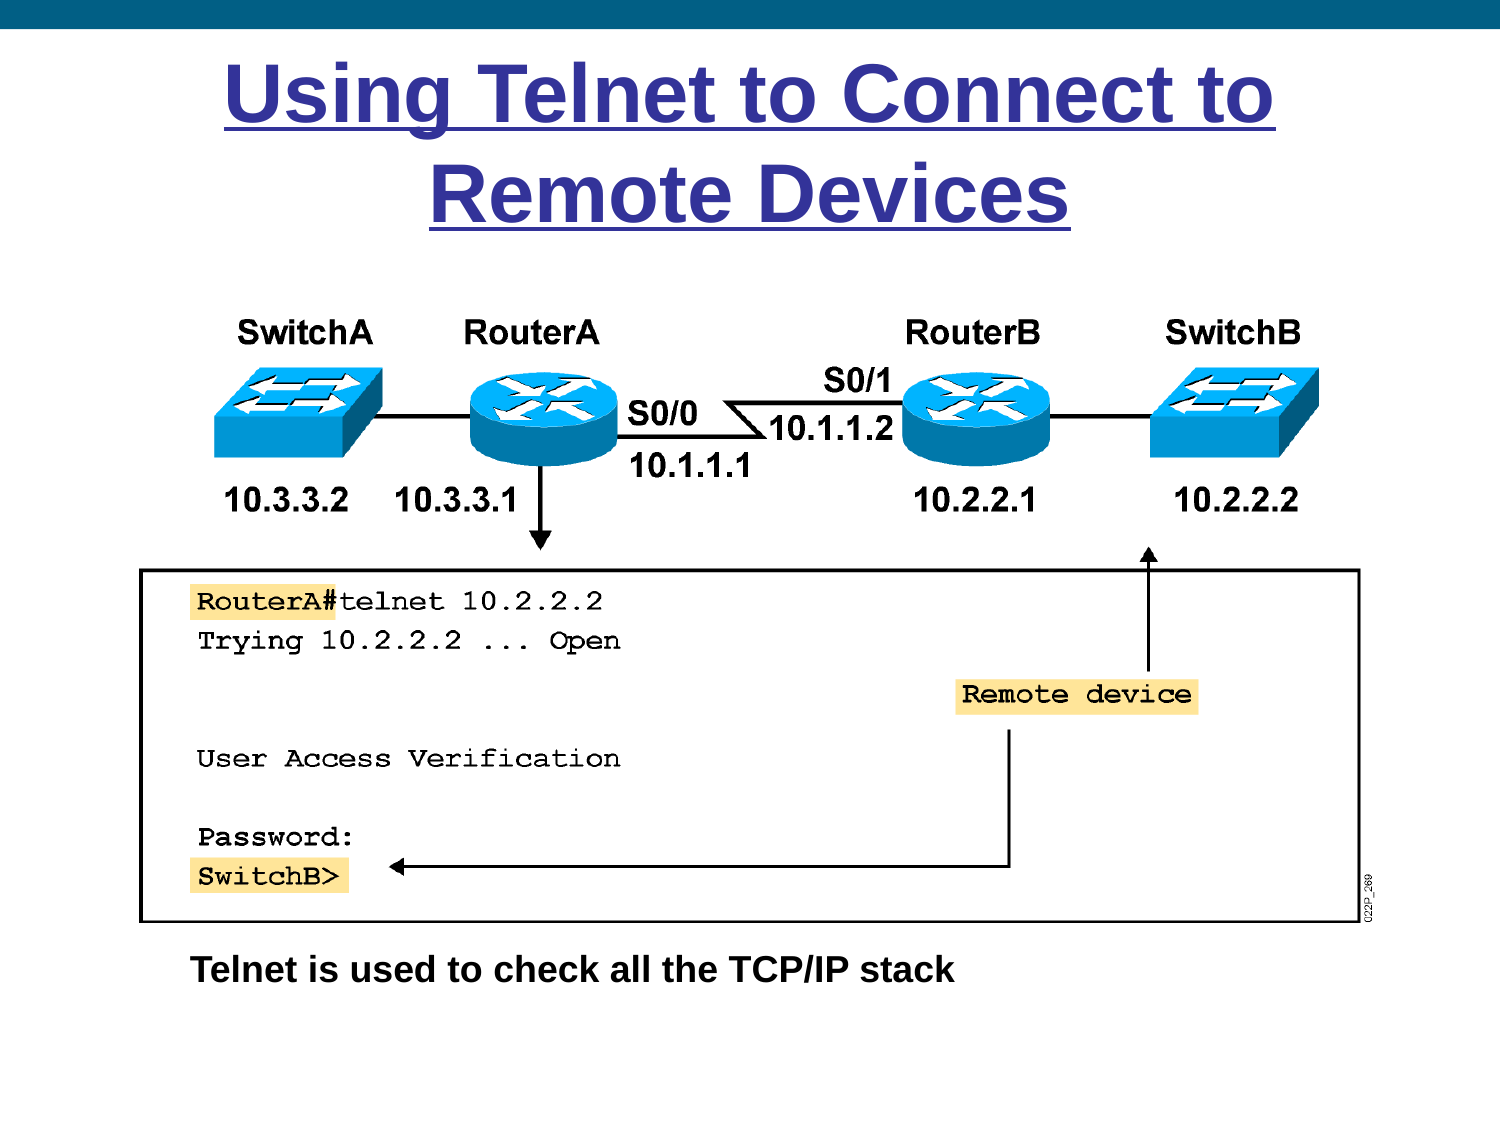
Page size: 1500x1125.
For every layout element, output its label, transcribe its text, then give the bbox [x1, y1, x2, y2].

text_box Telnet is used to check all the TCP/IP stack [174, 937, 1000, 998]
title Using Telnet to Connect to Remote Devices [75, 45, 1425, 233]
picture [139, 309, 1376, 923]
